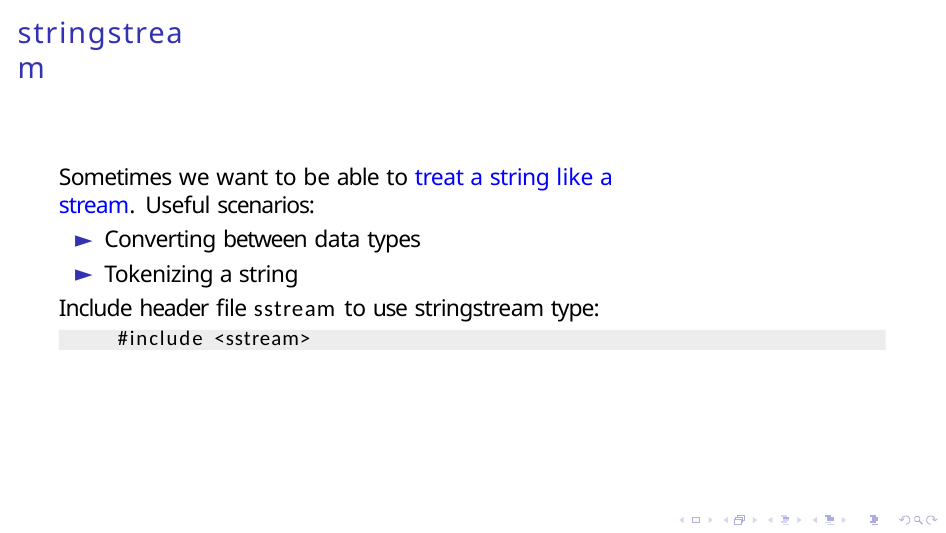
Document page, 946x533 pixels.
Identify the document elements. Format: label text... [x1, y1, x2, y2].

title stringstream [15, 11, 205, 104]
text_box Sometimes we want to be able to treat a string like a stream. Useful scenarios: Converting between data types Tokenizing a string Include header file sstream to use stringstream type: [52, 160, 652, 322]
text_box #include <sstream> [58, 329, 886, 350]
